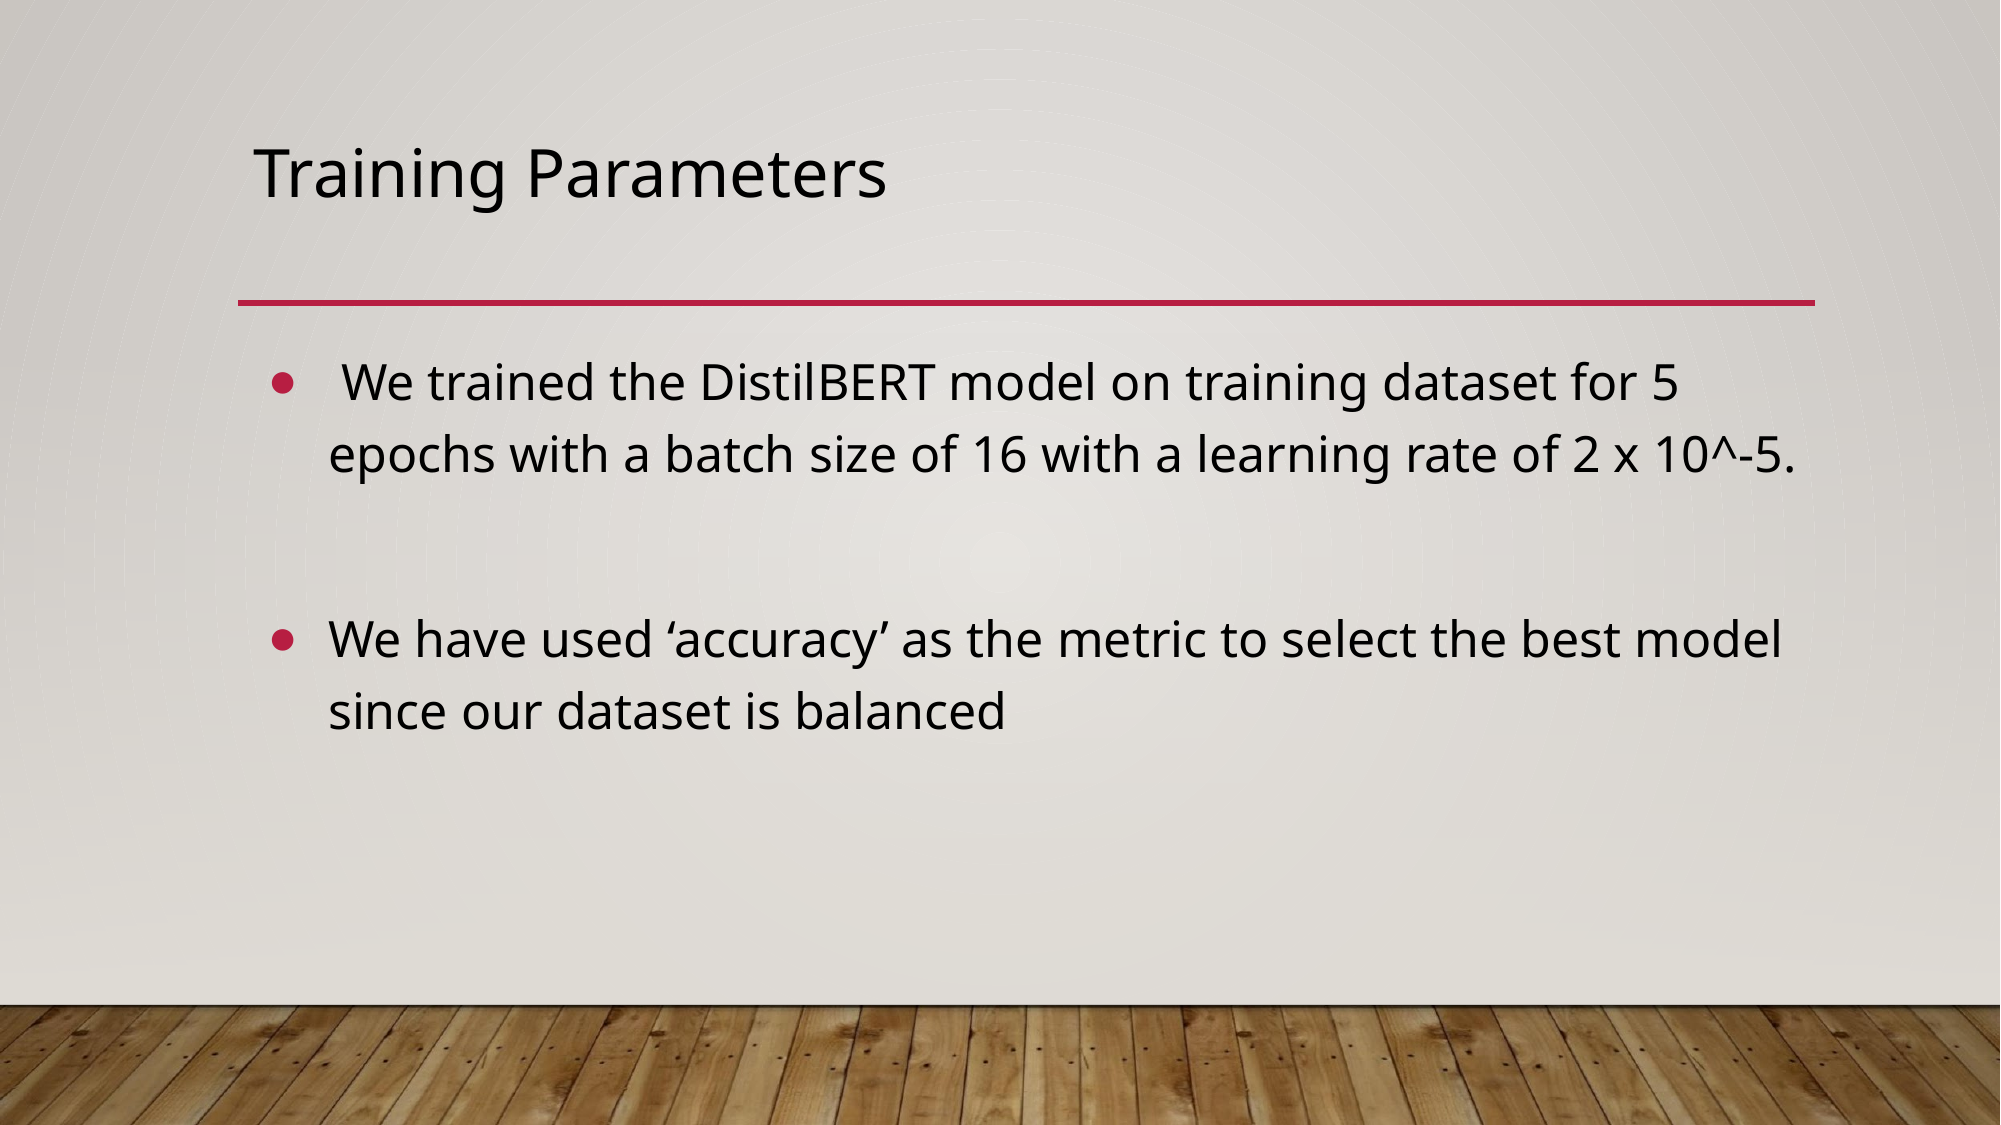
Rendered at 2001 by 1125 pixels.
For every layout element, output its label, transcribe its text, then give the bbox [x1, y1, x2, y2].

list We trained the DistilBERT model on training dataset for 5 epochs with a batch size of 16 with a learning rate of 2 x 10^-5. We have used ‘accuracy’ as the metric to select the best model since our dataset is balanced [238, 330, 1814, 897]
picture [0, 1005, 2000, 1125]
title Training Parameters [238, 131, 1814, 305]
